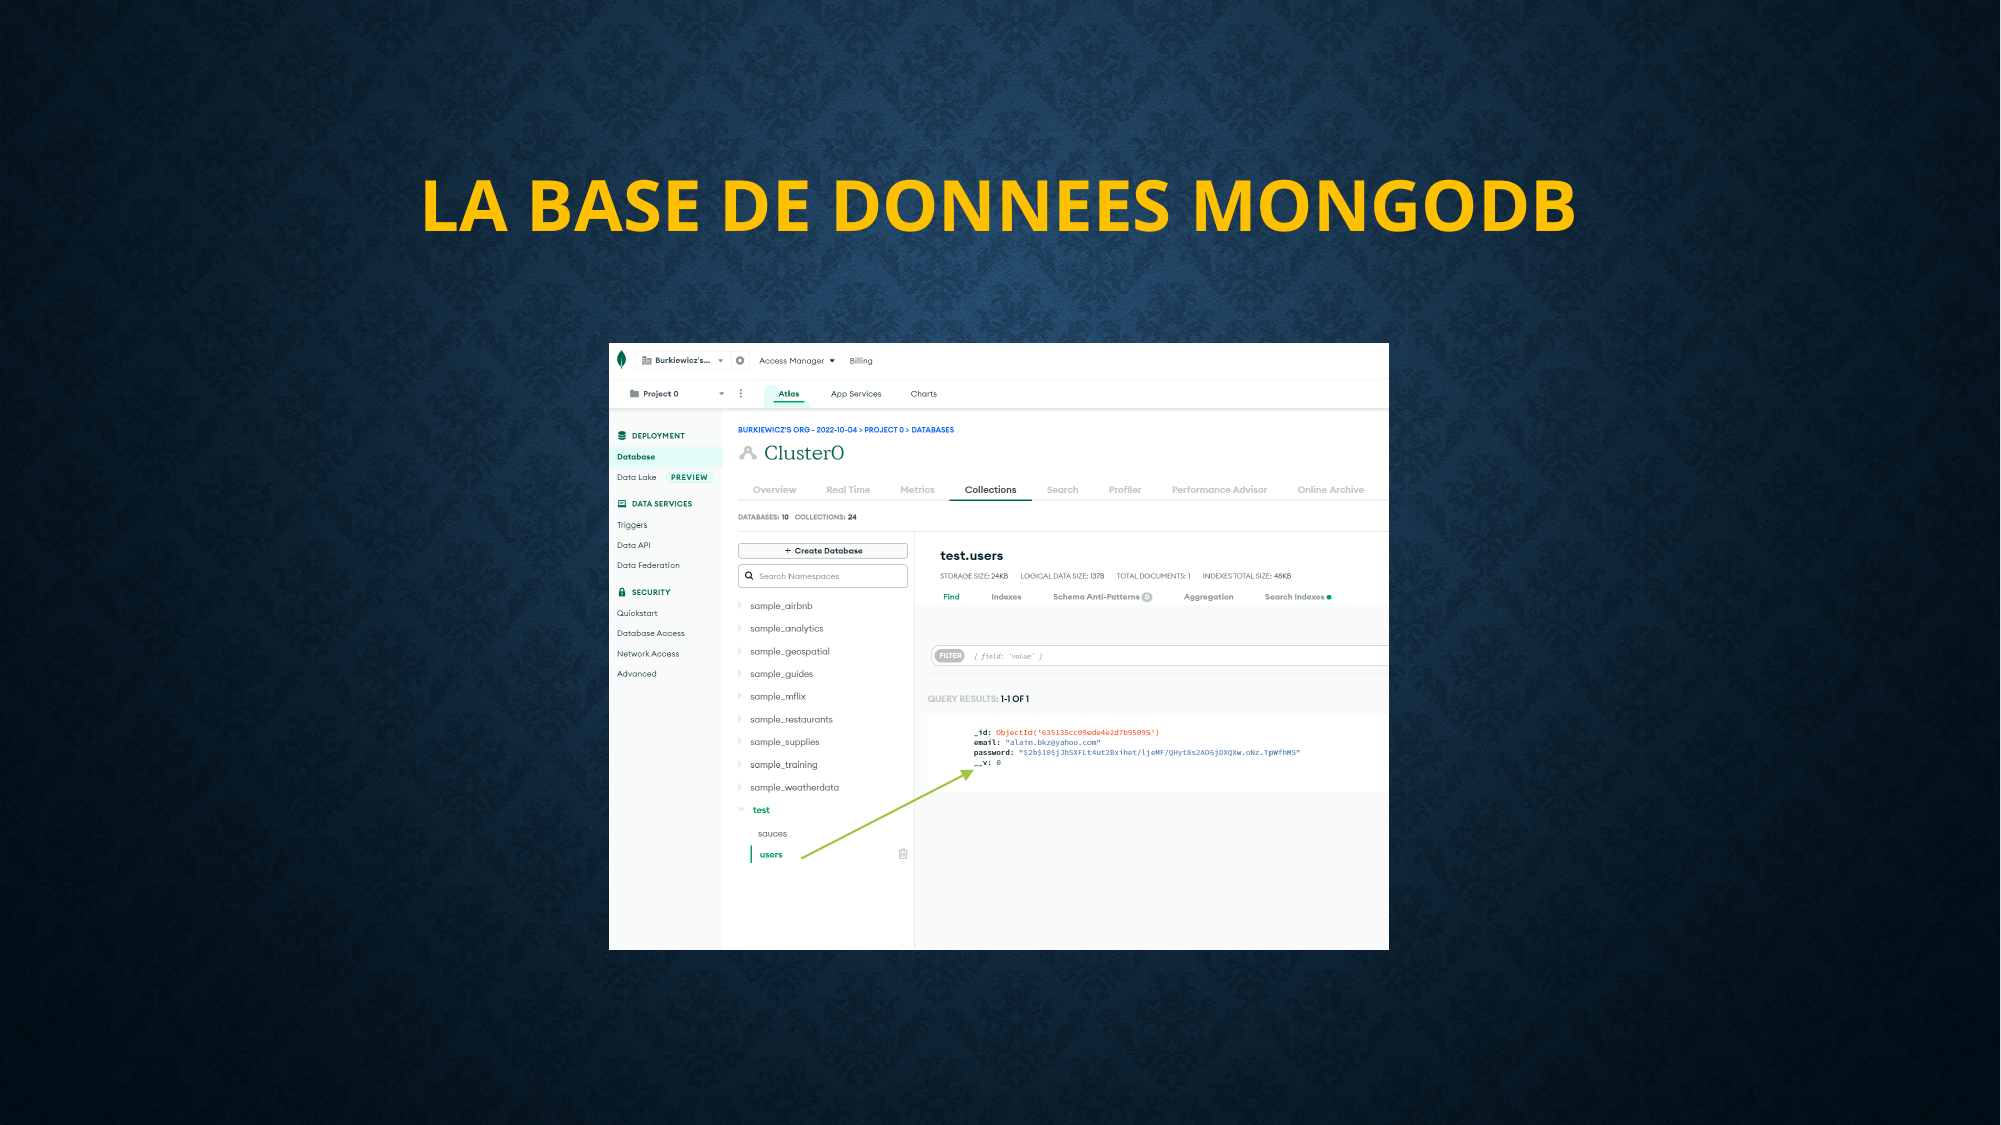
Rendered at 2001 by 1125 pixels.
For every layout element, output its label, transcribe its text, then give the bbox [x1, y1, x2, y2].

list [609, 343, 1390, 951]
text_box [800, 769, 975, 859]
title LA BASE DE DONNEES MONGODB [149, 99, 1849, 318]
